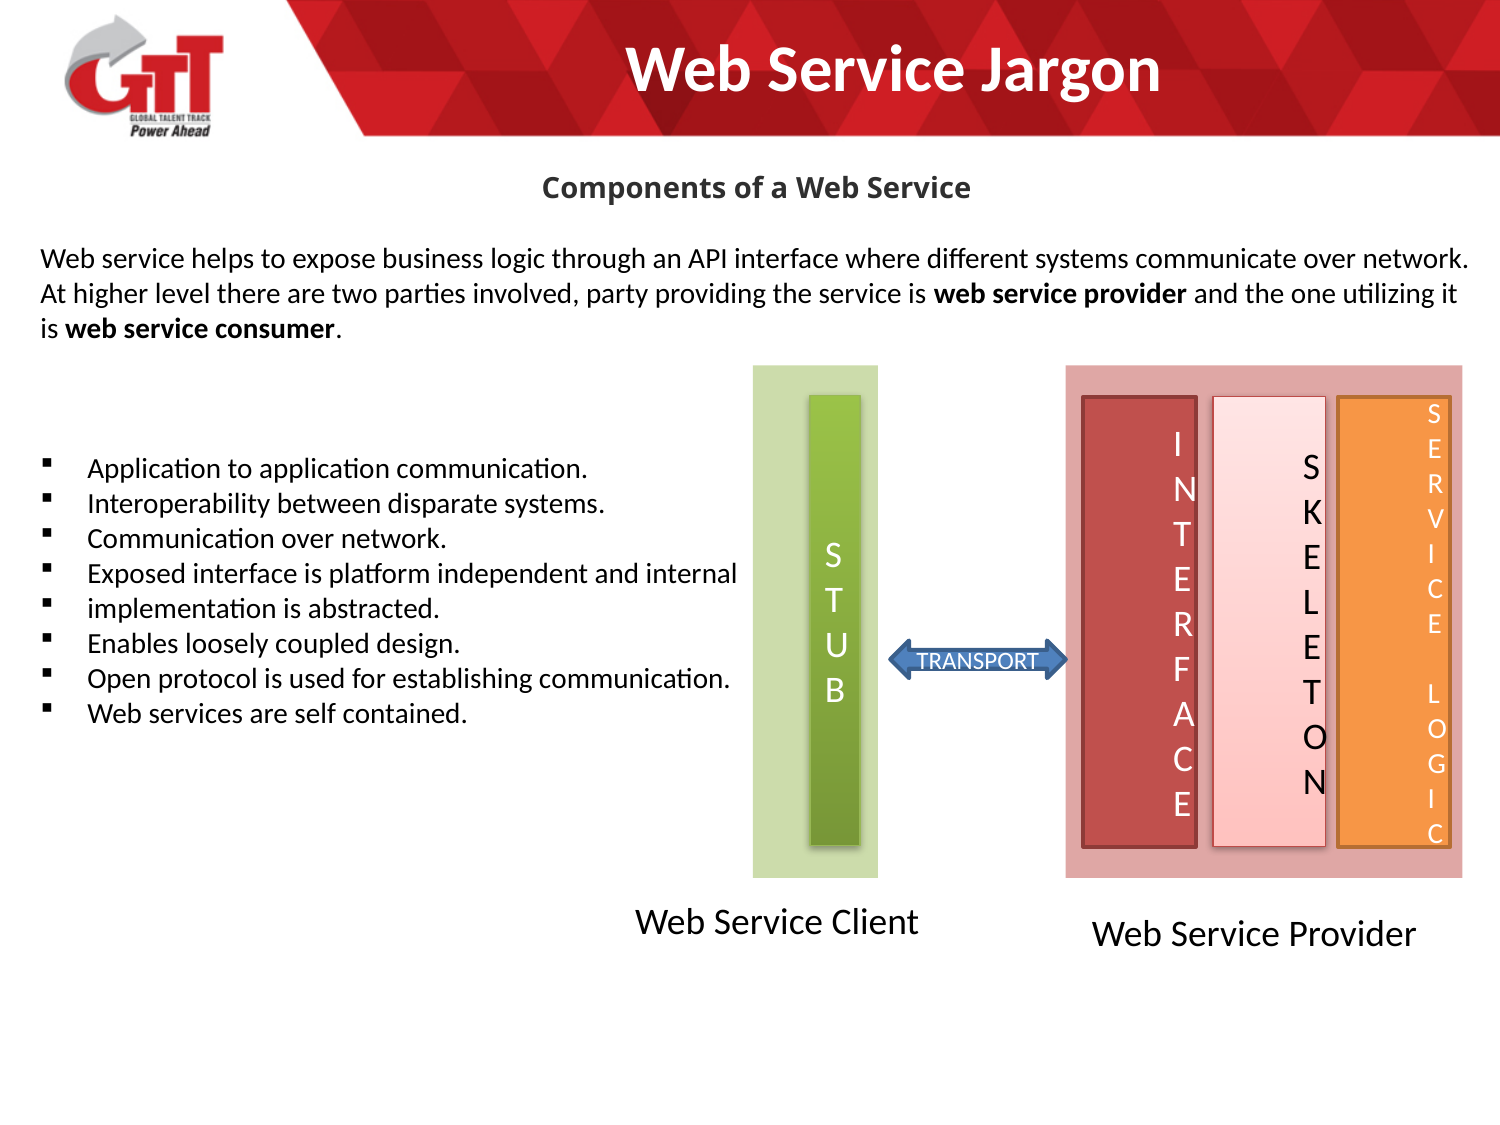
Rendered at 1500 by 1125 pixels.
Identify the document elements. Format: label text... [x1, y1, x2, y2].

text_box Components of a Web Service Web service helps to expose business logic through an API interface where different systems communicate over network. At higher level there are two parties involved, party providing the service is web service provider and the one utilizing it is web service consumer. Application to application communication. Interoperability between disparate systems. Communication over network. Exposed interface is platform independent and internal implementation is abstracted. Enables loosely coupled design. Open protocol is used for establishing communication. Web services are self contained. [25, 162, 1488, 1125]
title Web Service Jargon [324, 12, 1463, 118]
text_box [620, 365, 1463, 963]
picture [0, 0, 1500, 1125]
